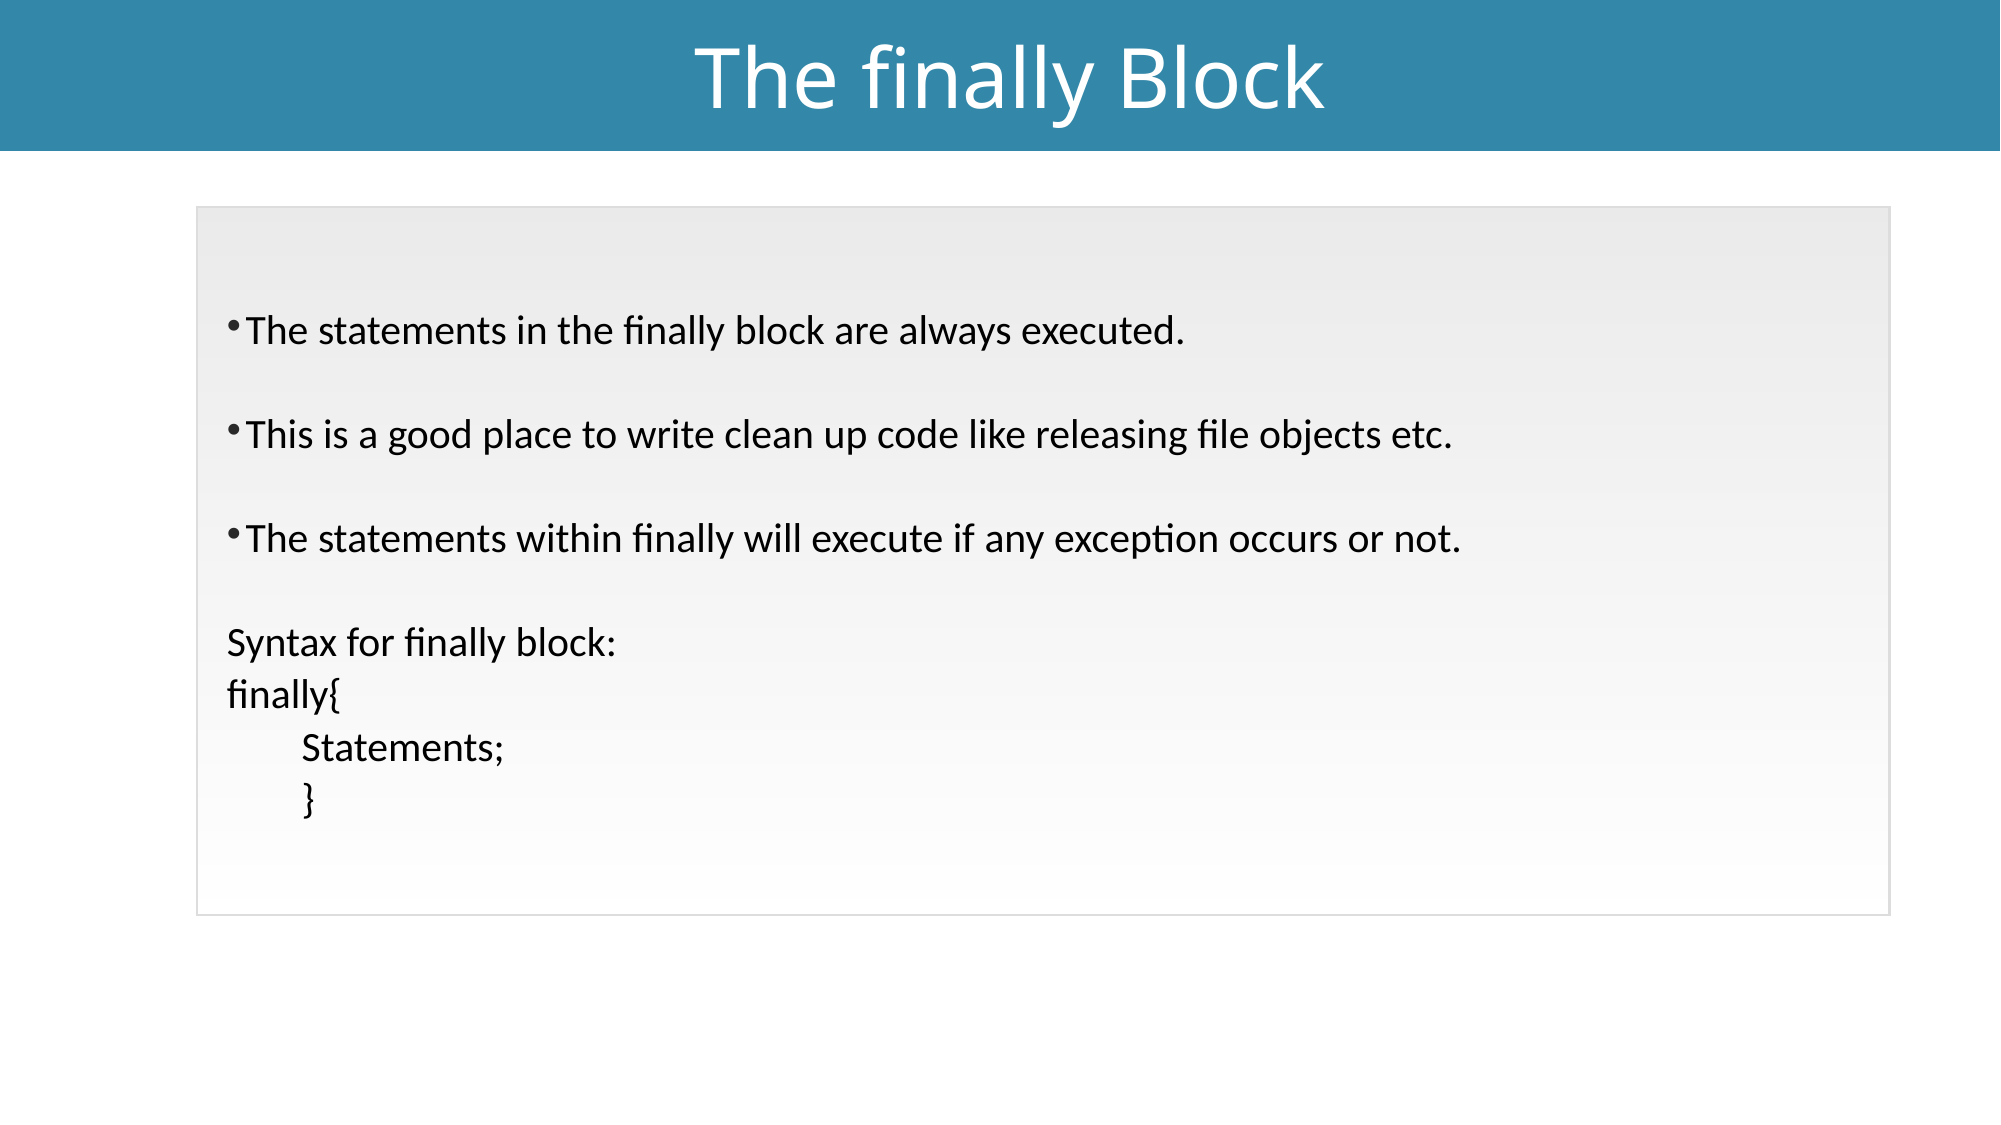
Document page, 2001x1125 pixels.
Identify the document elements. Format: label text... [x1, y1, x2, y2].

text_box The statements in the finally block are always executed. This is a good place to write clean up code like releasing file objects etc. The statements within finally will execute if any exception occurs or not. Syntax for finally block: finally{ Statements; } [196, 206, 1890, 916]
text_box The finally Block [0, 0, 2000, 151]
